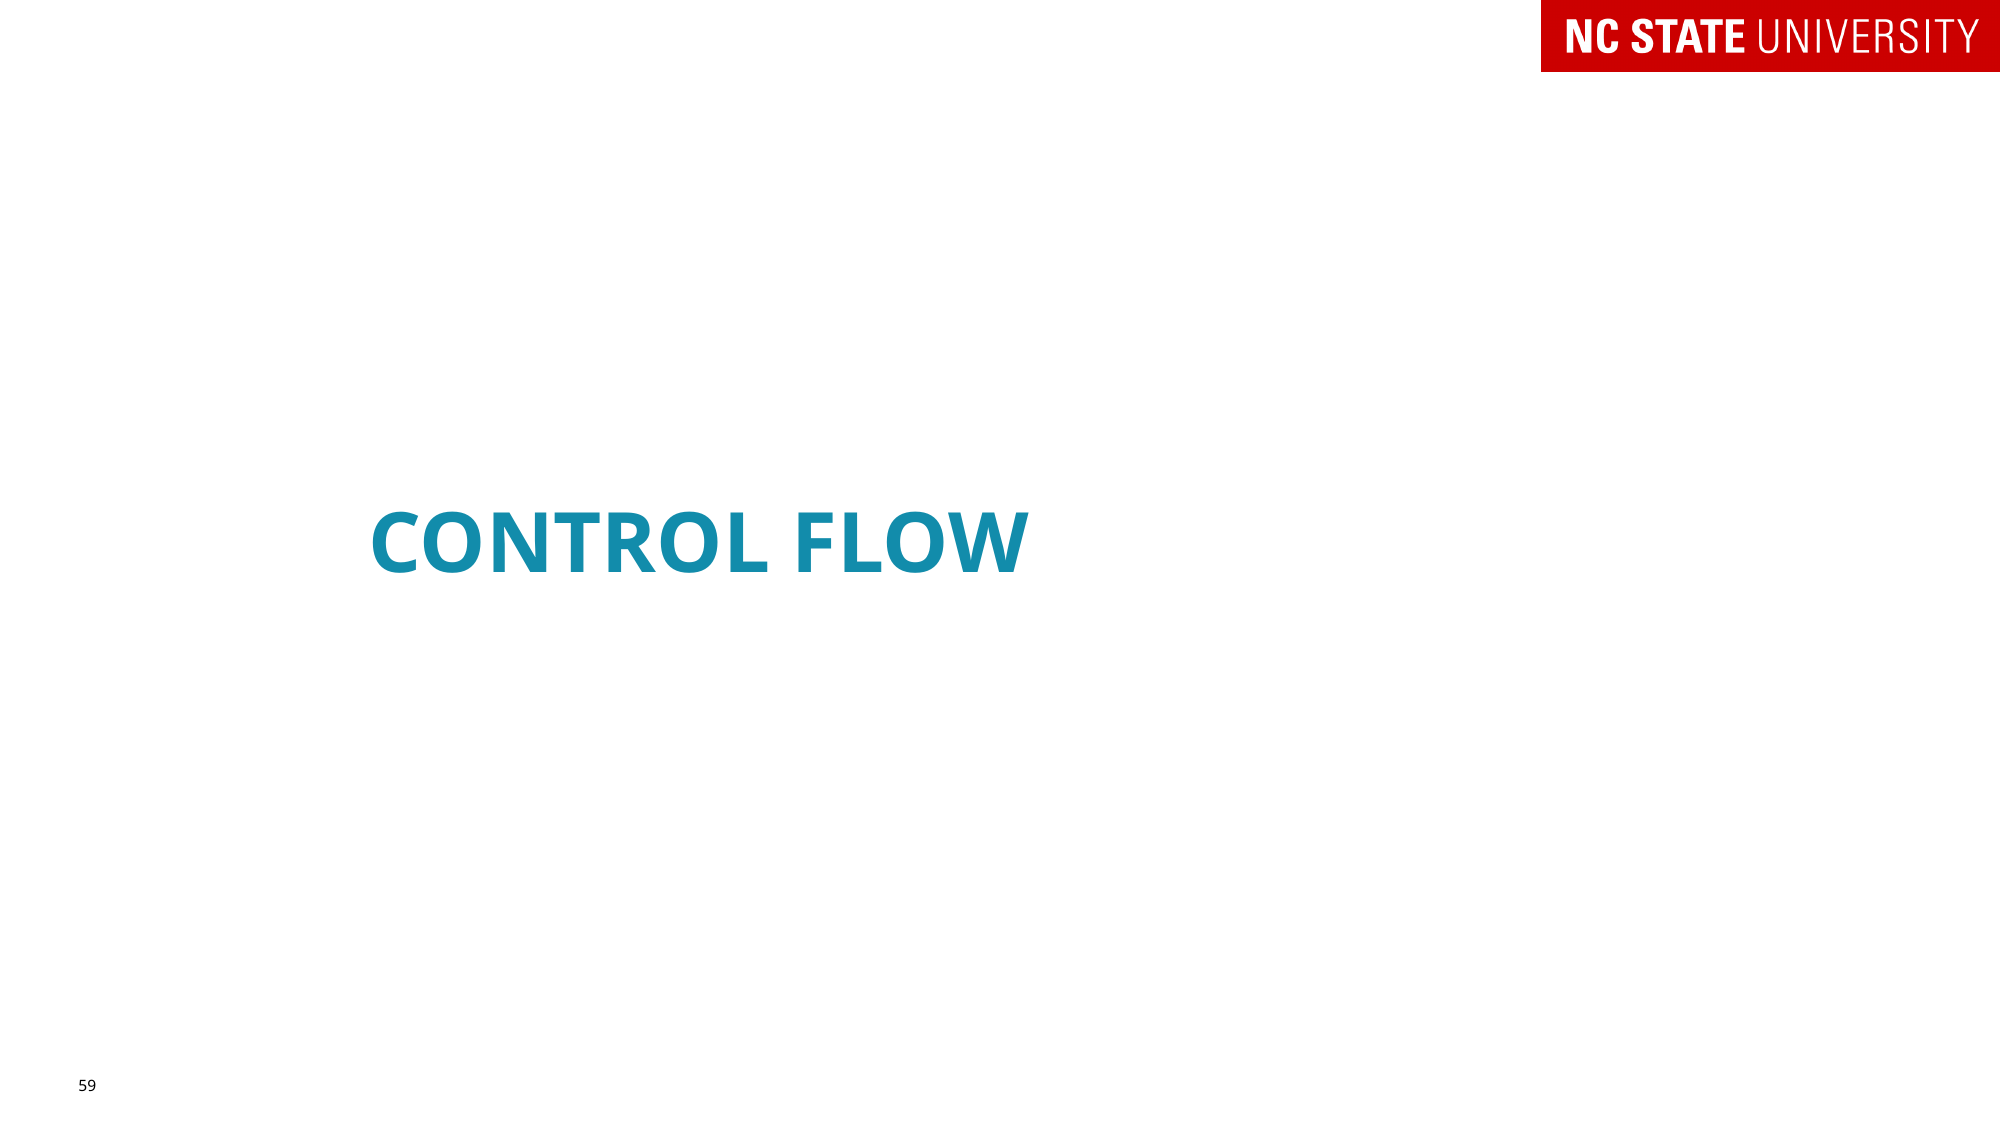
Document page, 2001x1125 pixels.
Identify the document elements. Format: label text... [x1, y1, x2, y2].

picture [1541, 0, 2000, 72]
title Control Flow [368, 489, 1644, 713]
